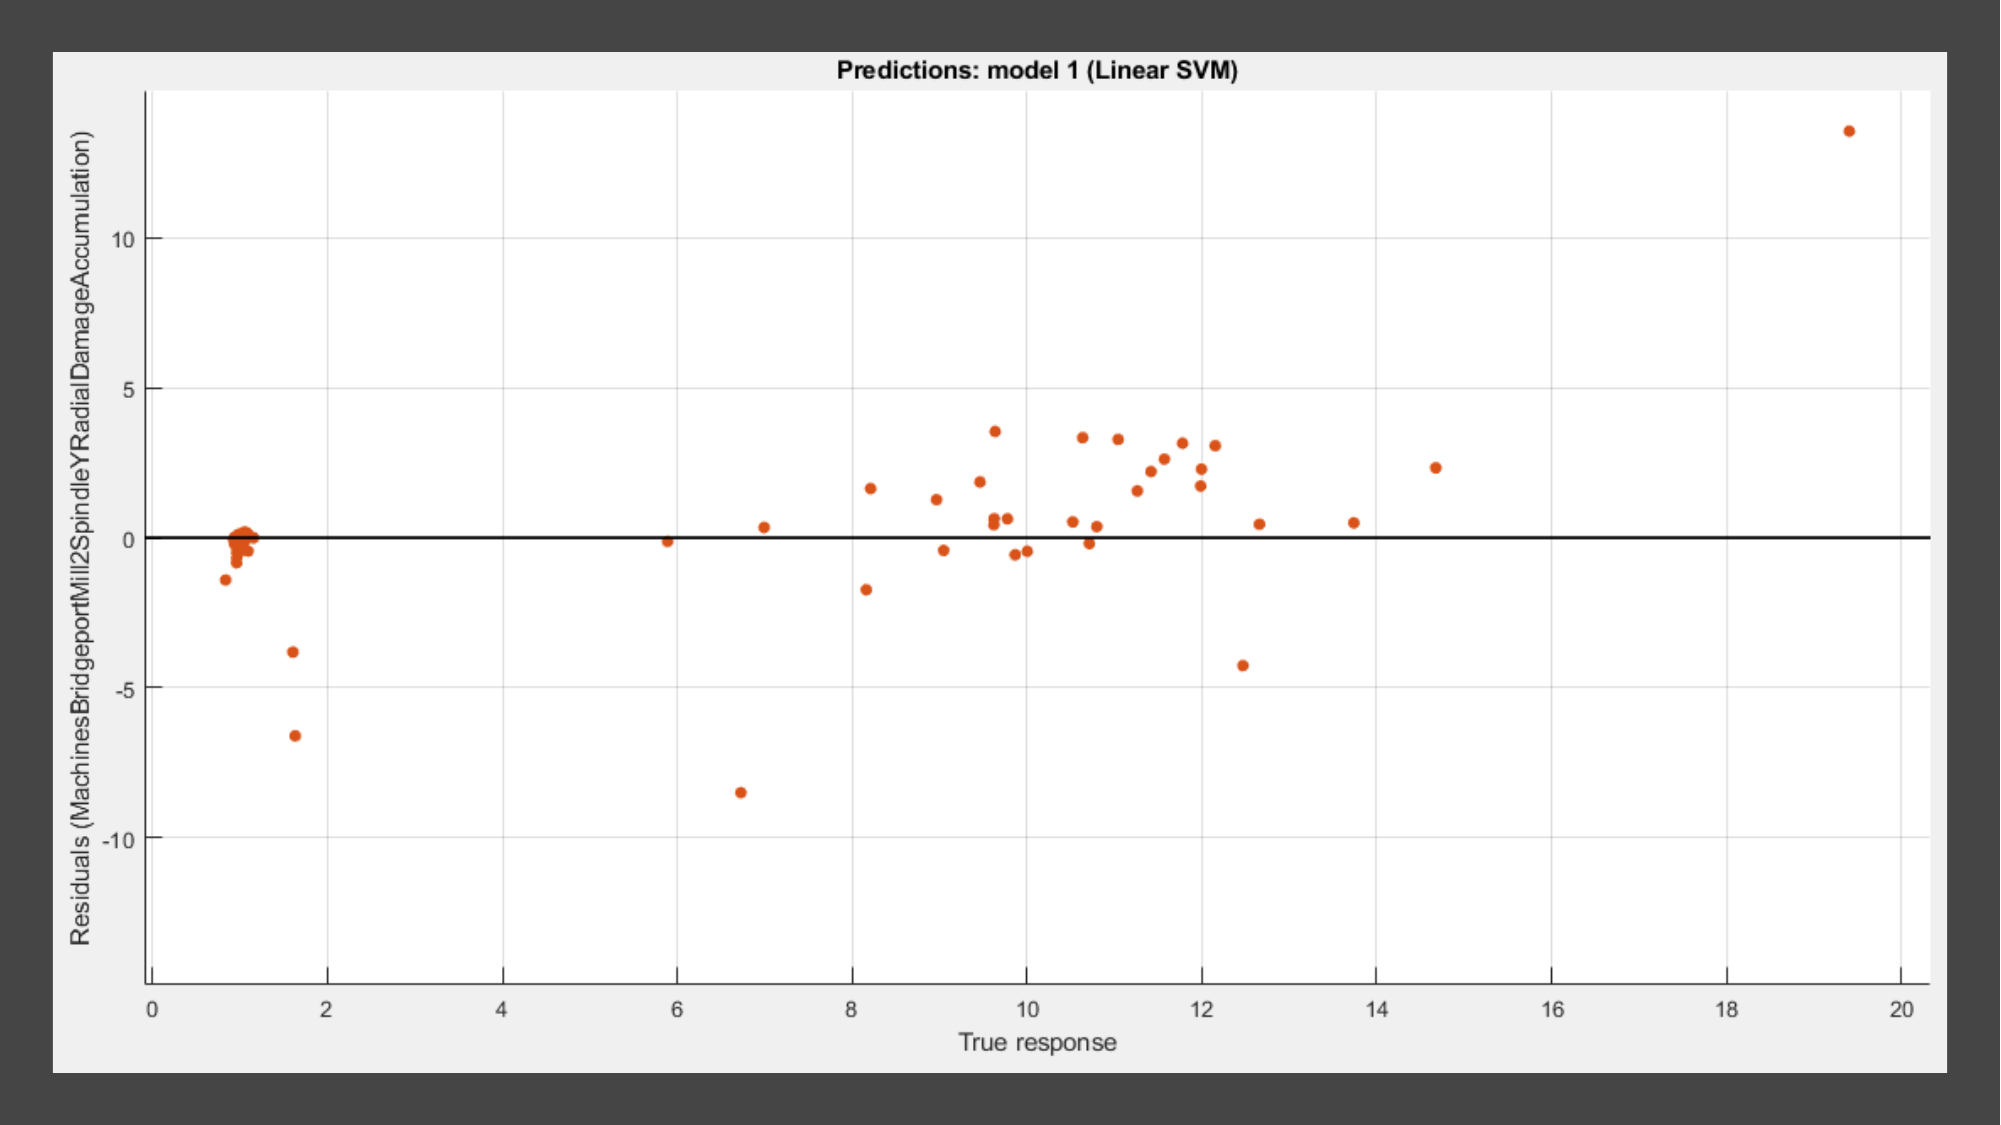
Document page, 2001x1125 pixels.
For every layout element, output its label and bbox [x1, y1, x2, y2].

picture [52, 52, 1948, 1073]
